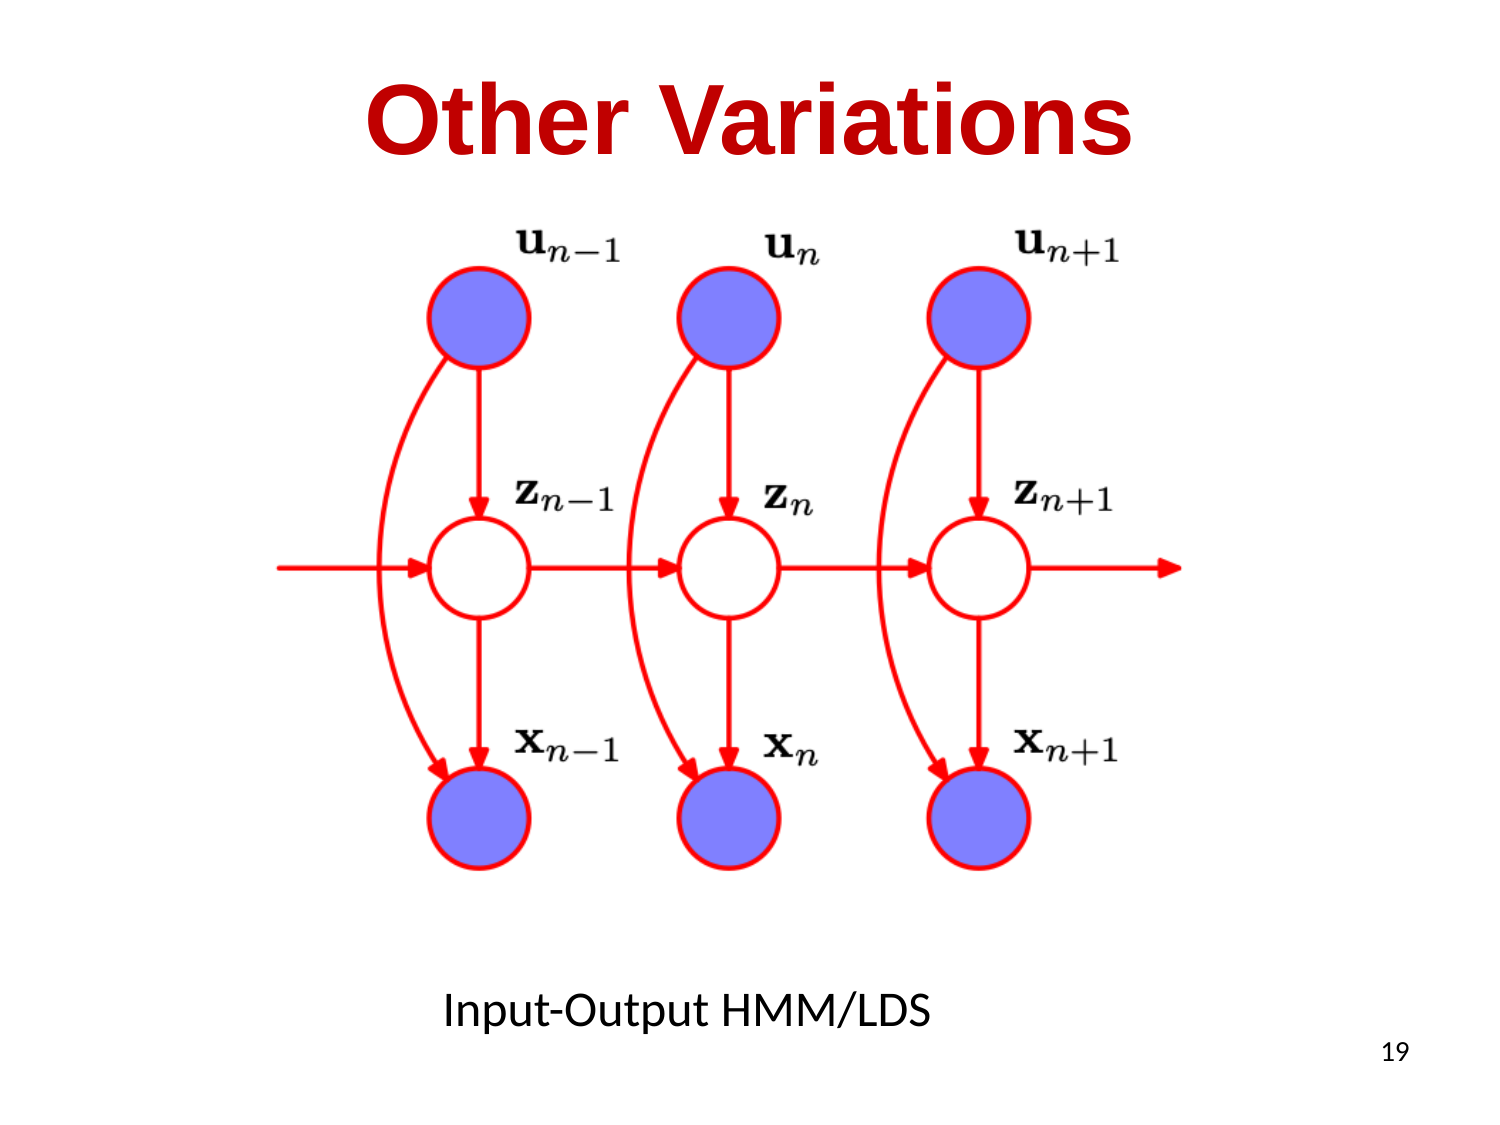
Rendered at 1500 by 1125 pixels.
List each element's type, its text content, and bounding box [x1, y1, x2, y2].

slide_number 19 [1074, 1024, 1426, 1103]
title Other Variations [0, 17, 1500, 211]
text_box Input-Output HMM/LDS [427, 969, 947, 1045]
picture [263, 188, 1225, 928]
